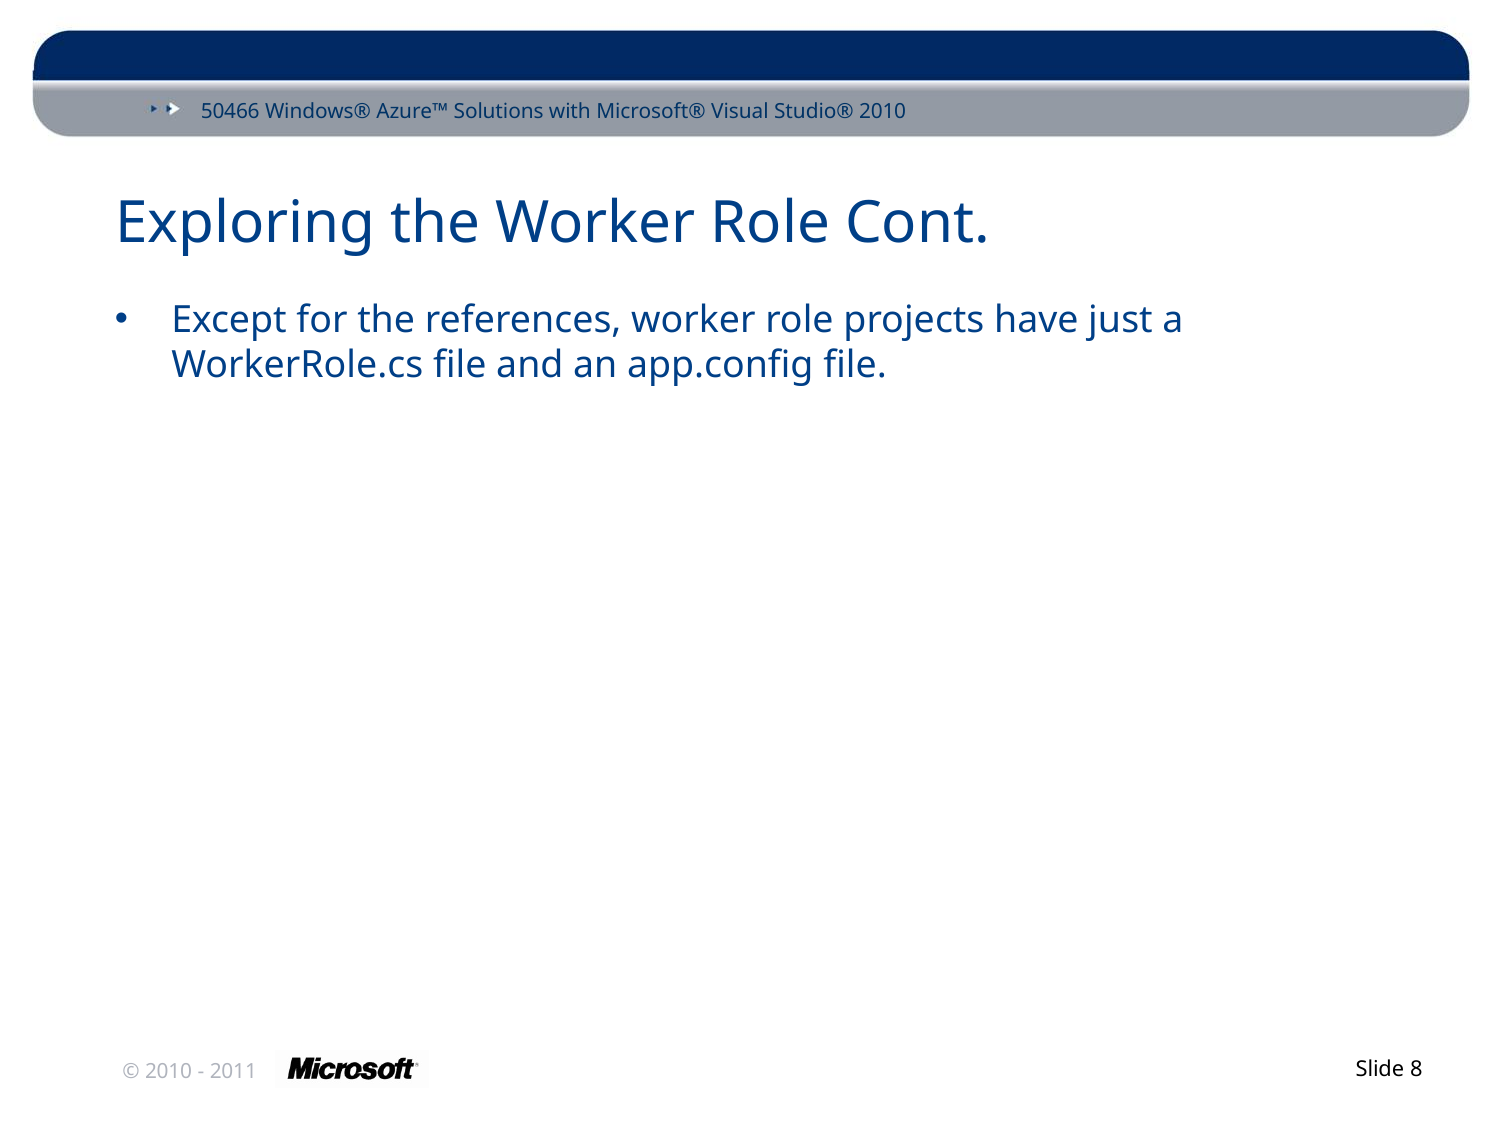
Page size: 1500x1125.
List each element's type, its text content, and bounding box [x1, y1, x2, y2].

title Exploring the Worker Role Cont. [100, 143, 1433, 262]
picture [0, 1, 1500, 159]
list Except for the references, worker role projects have just a WorkerRole.cs file and an app.config file. [99, 287, 1433, 1025]
picture [275, 1050, 429, 1088]
